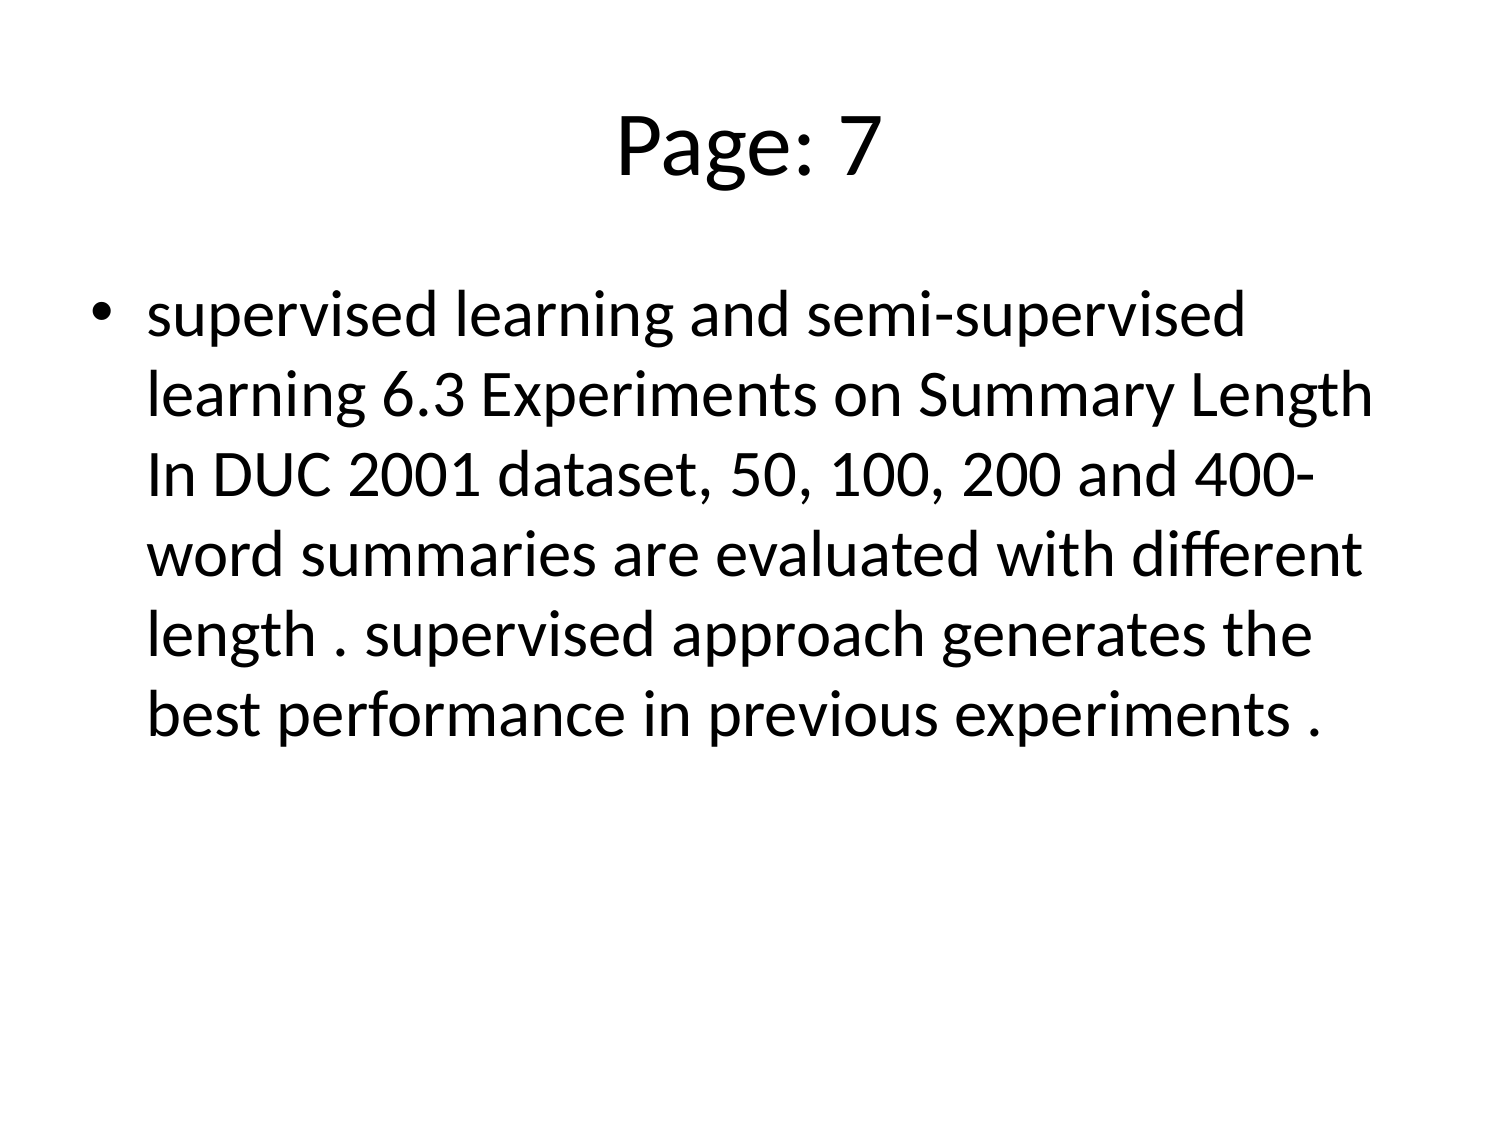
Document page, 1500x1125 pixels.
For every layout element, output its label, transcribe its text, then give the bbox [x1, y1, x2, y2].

list supervised learning and semi-supervised learning 6.3 Experiments on Summary Length In DUC 2001 dataset, 50, 100, 200 and 400-word summaries are evaluated with different length . supervised approach generates the best performance in previous experiments . [75, 262, 1425, 1005]
title Page: 7 [75, 45, 1425, 233]
